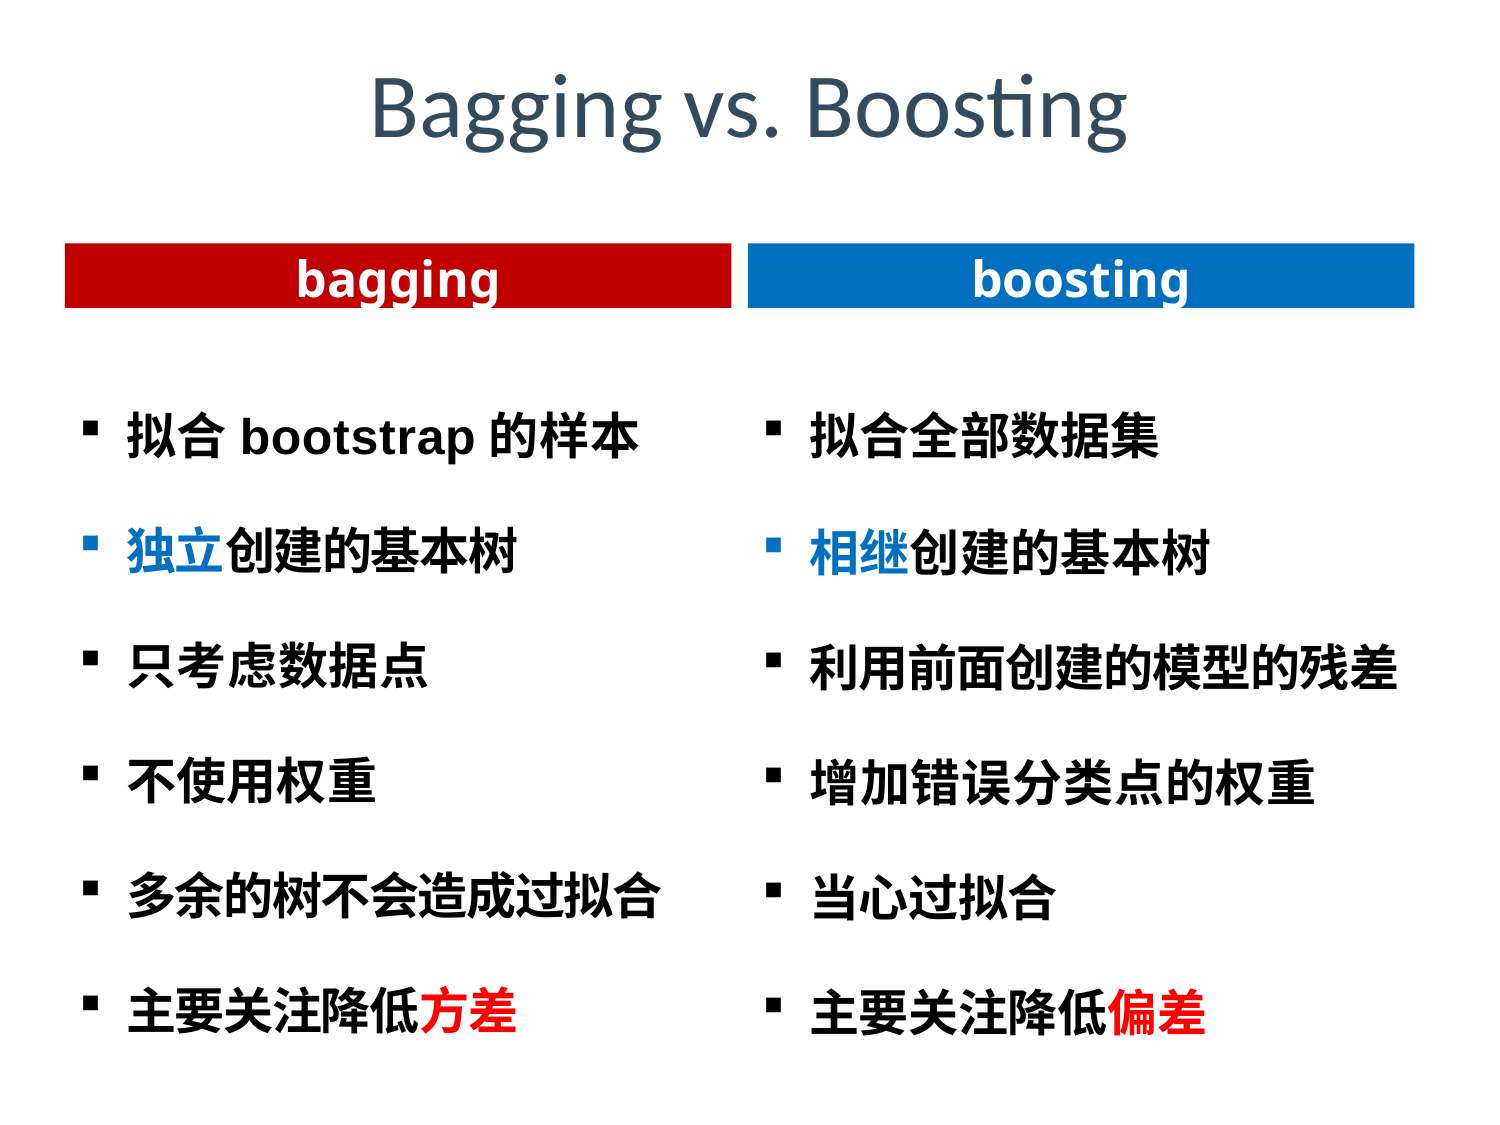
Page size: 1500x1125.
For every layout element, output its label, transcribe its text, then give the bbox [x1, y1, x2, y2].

text_box 拟合bootstrap的样本 独立创建的基本树 只考虑数据点 不使用权重 多余的树不会造成过拟合 主要关注降低方差 [77, 347, 696, 1040]
text_box bagging [64, 243, 732, 308]
title Bagging vs. Boosting [75, 7, 1425, 195]
text_box 拟合全部数据集 相继创建的基本树 利用前面创建的模型的残差 增加错误分类点的权重 当心过拟合 主要关注降低偏差 [760, 347, 1419, 1042]
text_box boosting [747, 243, 1415, 308]
